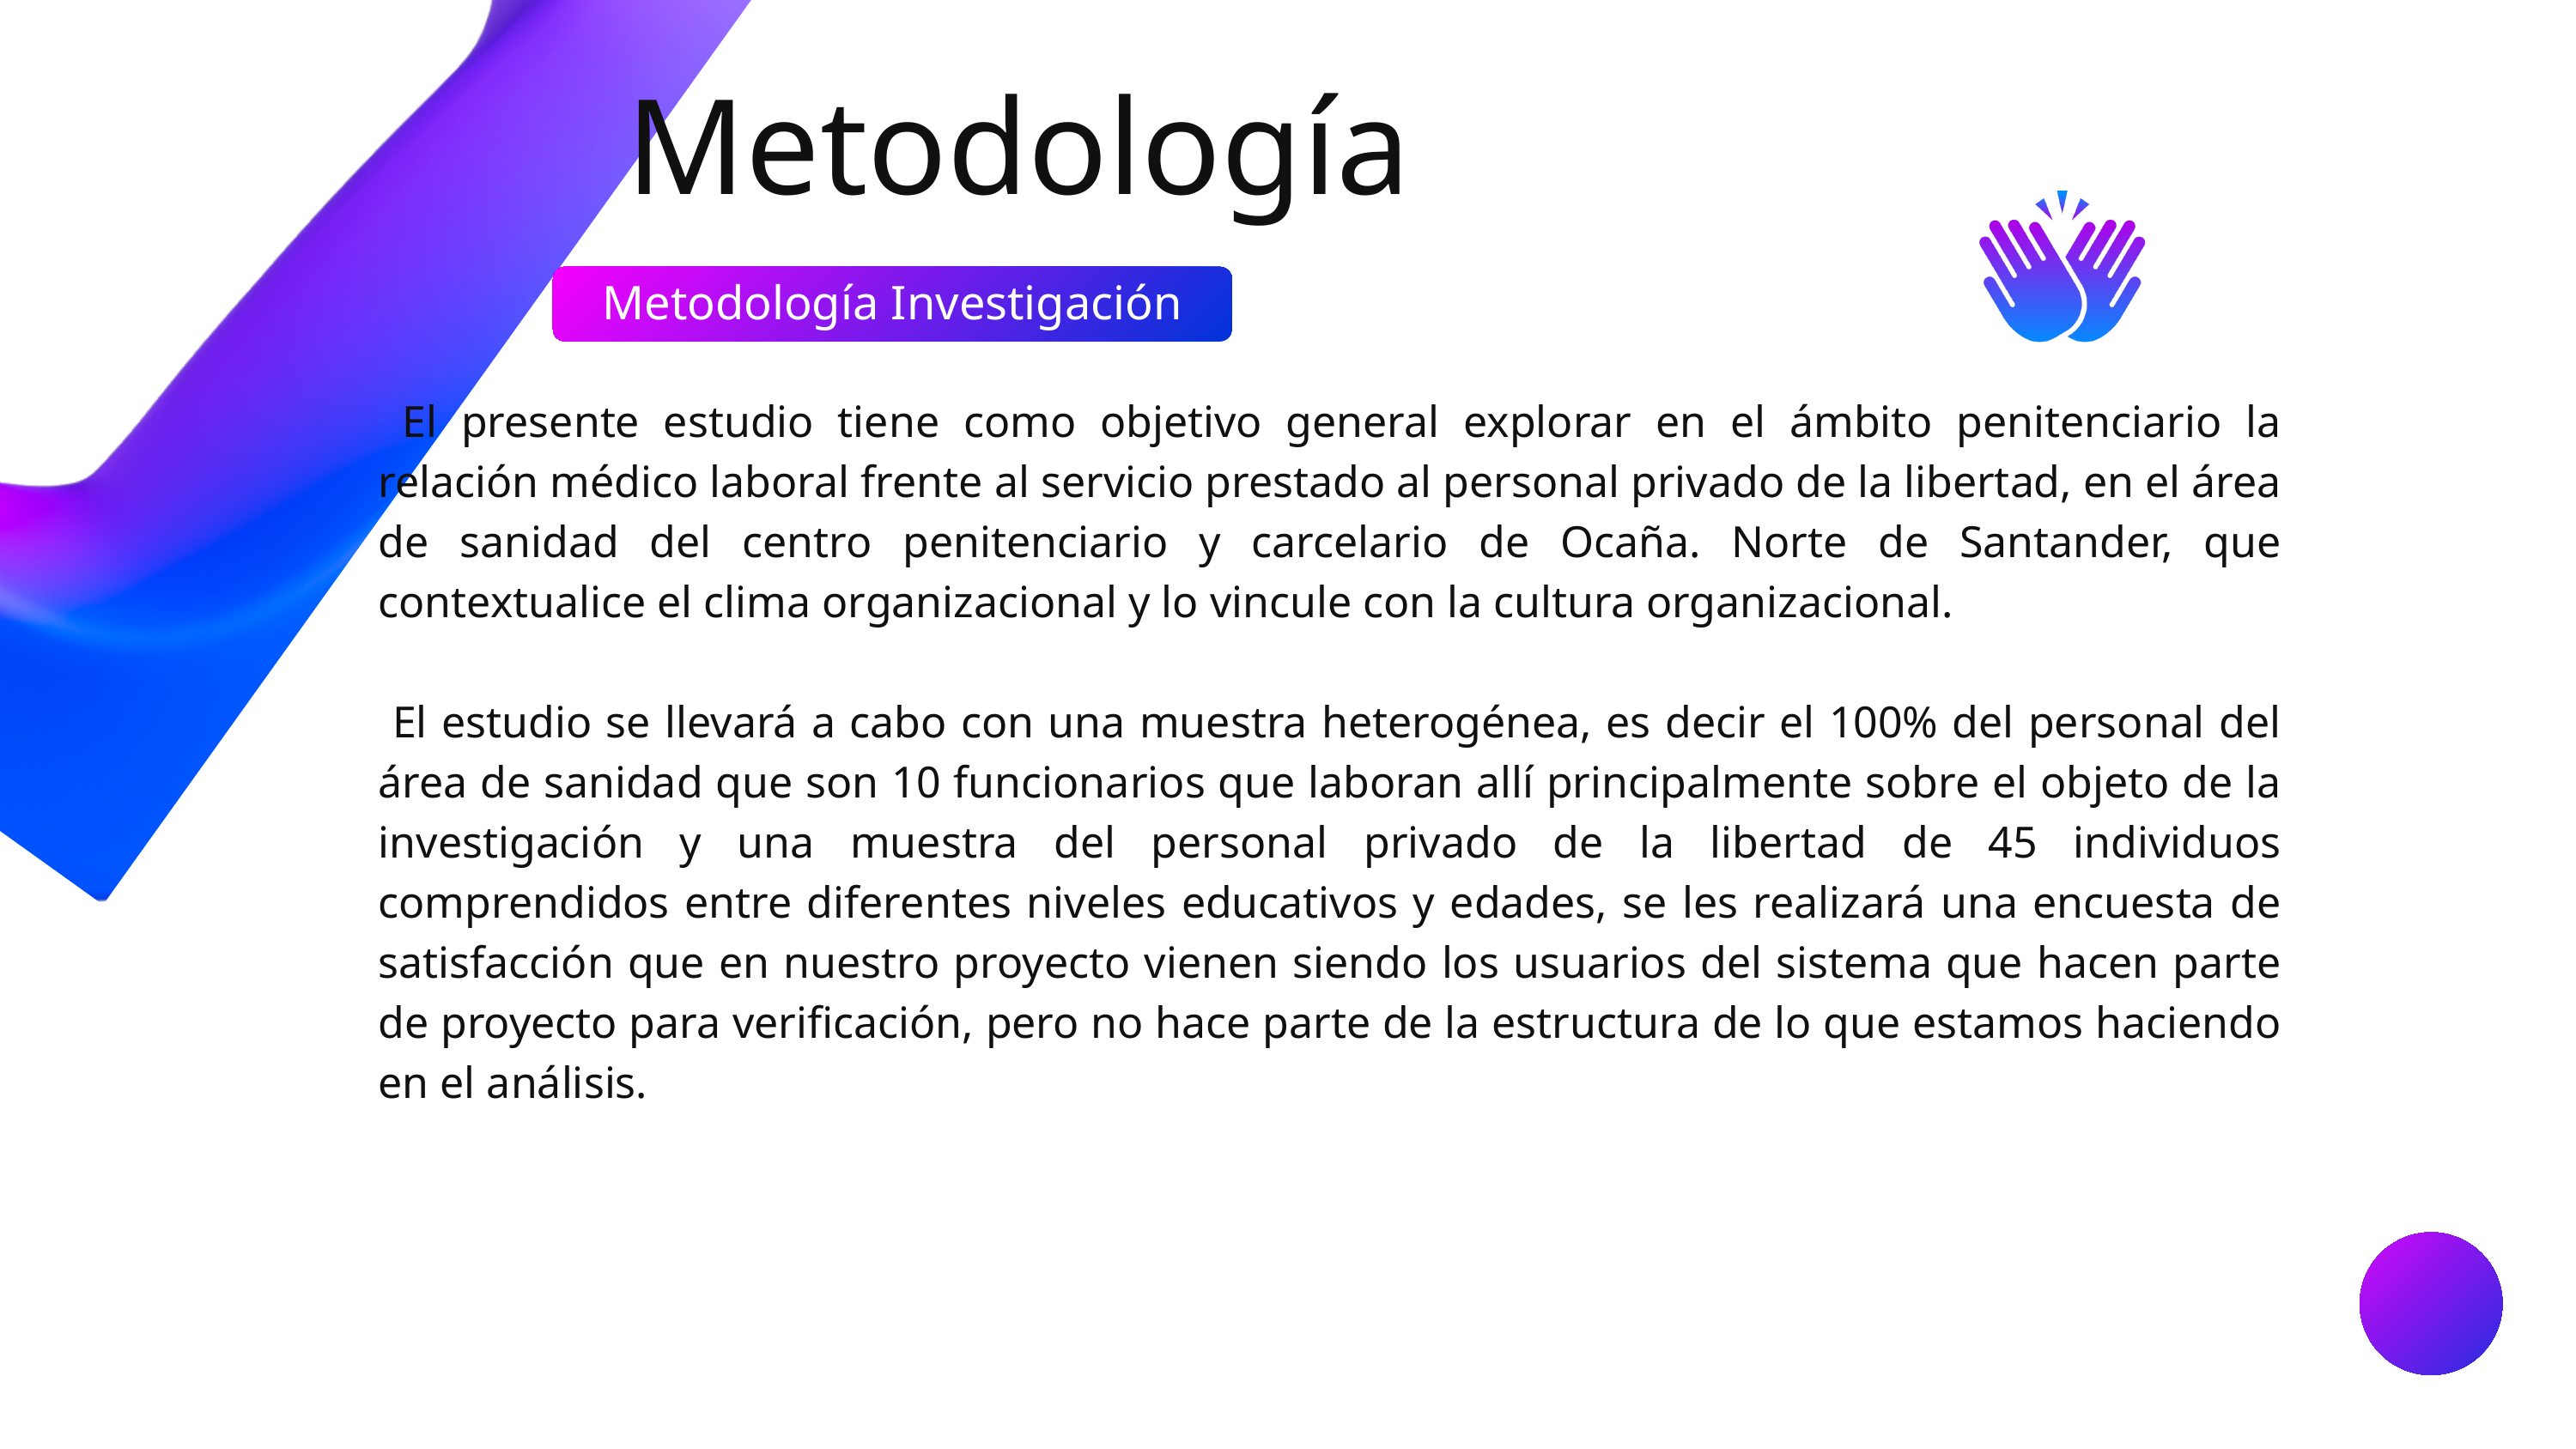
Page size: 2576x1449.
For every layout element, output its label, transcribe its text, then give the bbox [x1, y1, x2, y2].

text_box Metodología [626, 62, 2531, 221]
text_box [2359, 1232, 2503, 1376]
text_box [1978, 221, 2146, 343]
text_box El presente estudio tiene como objetivo general explorar en el ámbito penitenciario la relación médico laboral frente al servicio prestado al personal privado de la libertad, en el área de sanidad del centro penitenciario y carcelario de Ocaña. Norte de Santander, que contextualice el clima organizacional y lo vincule con la cultura organizacional. El estudio se llevará a cabo con una muestra heterogénea, es decir el 100% del personal del área de sanidad que son 10 funcionarios que laboran allí principalmente sobre el objeto de la investigación y una muestra del personal privado de la libertad de 45 individuos comprendidos entre diferentes niveles educativos y edades, se les realizará una encuesta de satisfacción que en nuestro proyecto vienen siendo los usuarios del sistema que hacen parte de proyecto para verificación, pero no hace parte de la estructura de lo que estamos haciendo en el análisis. [378, 385, 2282, 1348]
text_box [552, 266, 1233, 342]
text_box [0, 0, 751, 905]
